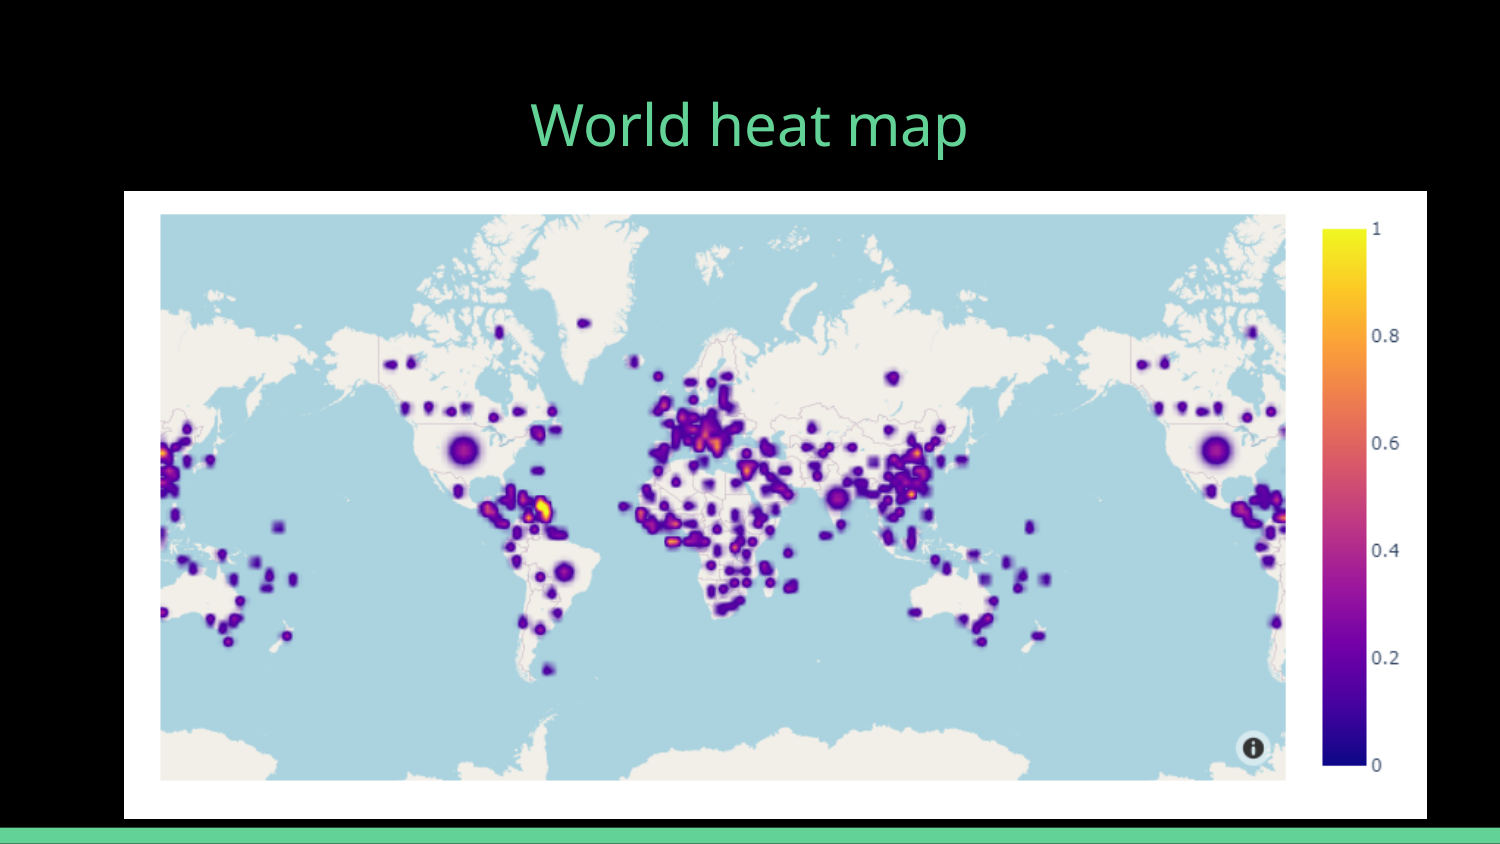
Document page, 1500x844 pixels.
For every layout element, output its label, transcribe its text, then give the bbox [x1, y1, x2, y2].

title World heat map [51, 72, 1449, 167]
picture [123, 191, 1427, 819]
